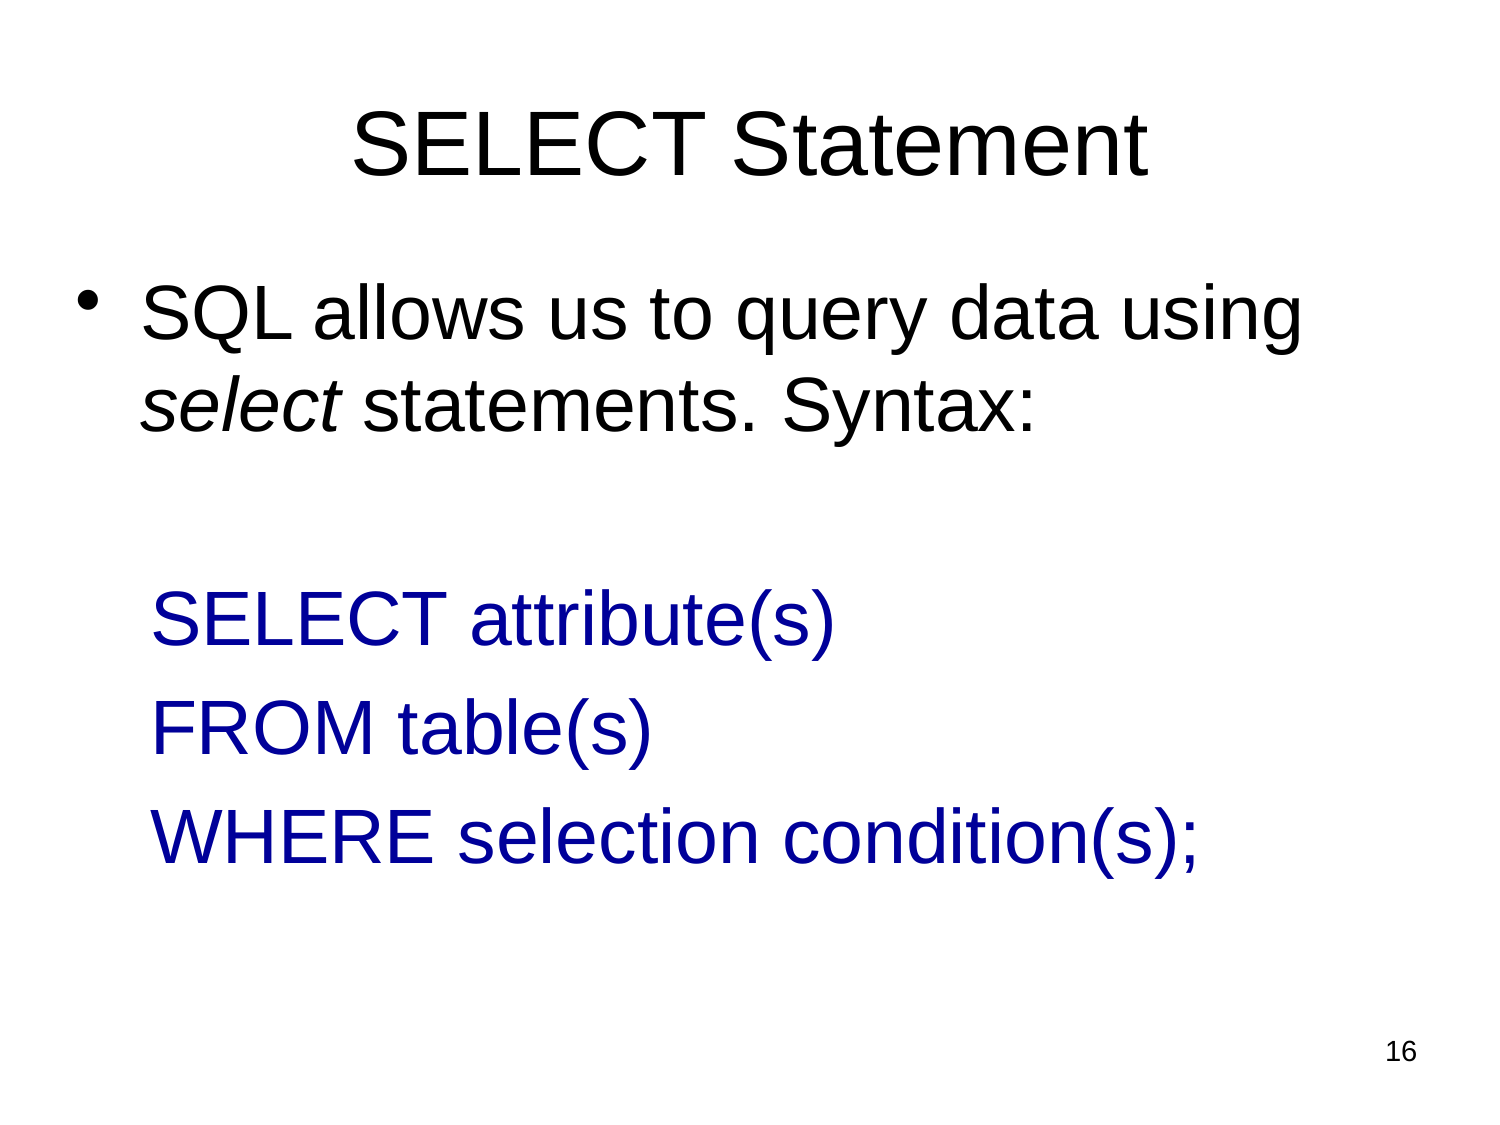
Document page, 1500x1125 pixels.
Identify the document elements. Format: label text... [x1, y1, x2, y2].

text_box 16 [1074, 1024, 1425, 1075]
list SQL allows us to query data using select statements. Syntax: SELECT attribute(s) FROM table(s) WHERE selection condition(s); [75, 262, 1425, 1005]
title SELECT Statement [75, 45, 1425, 233]
